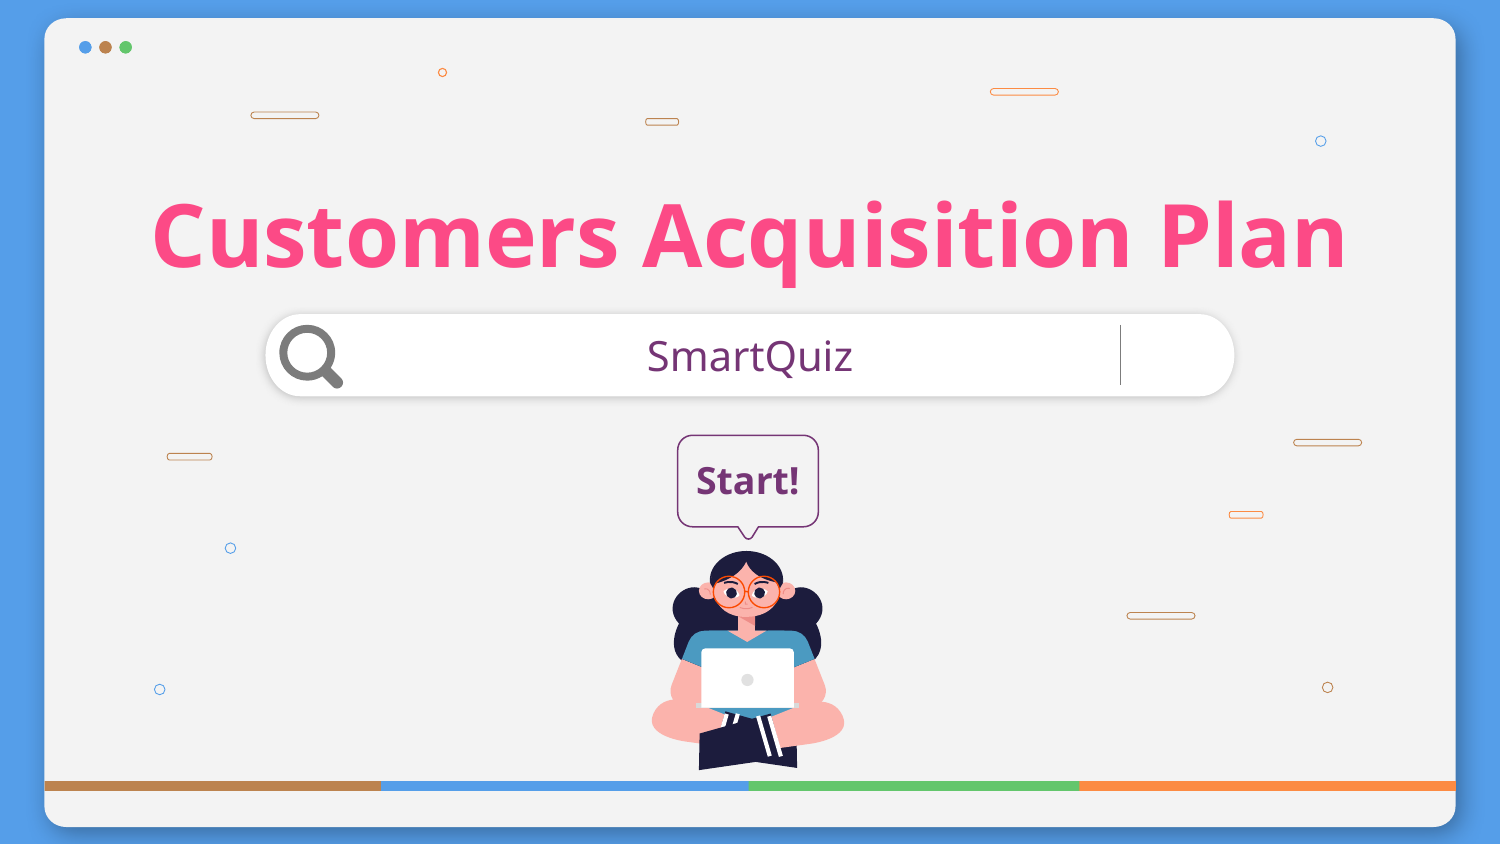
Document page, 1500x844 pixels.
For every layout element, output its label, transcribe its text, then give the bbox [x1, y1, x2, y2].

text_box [642, 550, 854, 771]
text_box Customers Acquisition Plan [116, 151, 1383, 300]
text_box Start! [677, 435, 819, 540]
text_box SmartQuiz [309, 312, 1191, 398]
